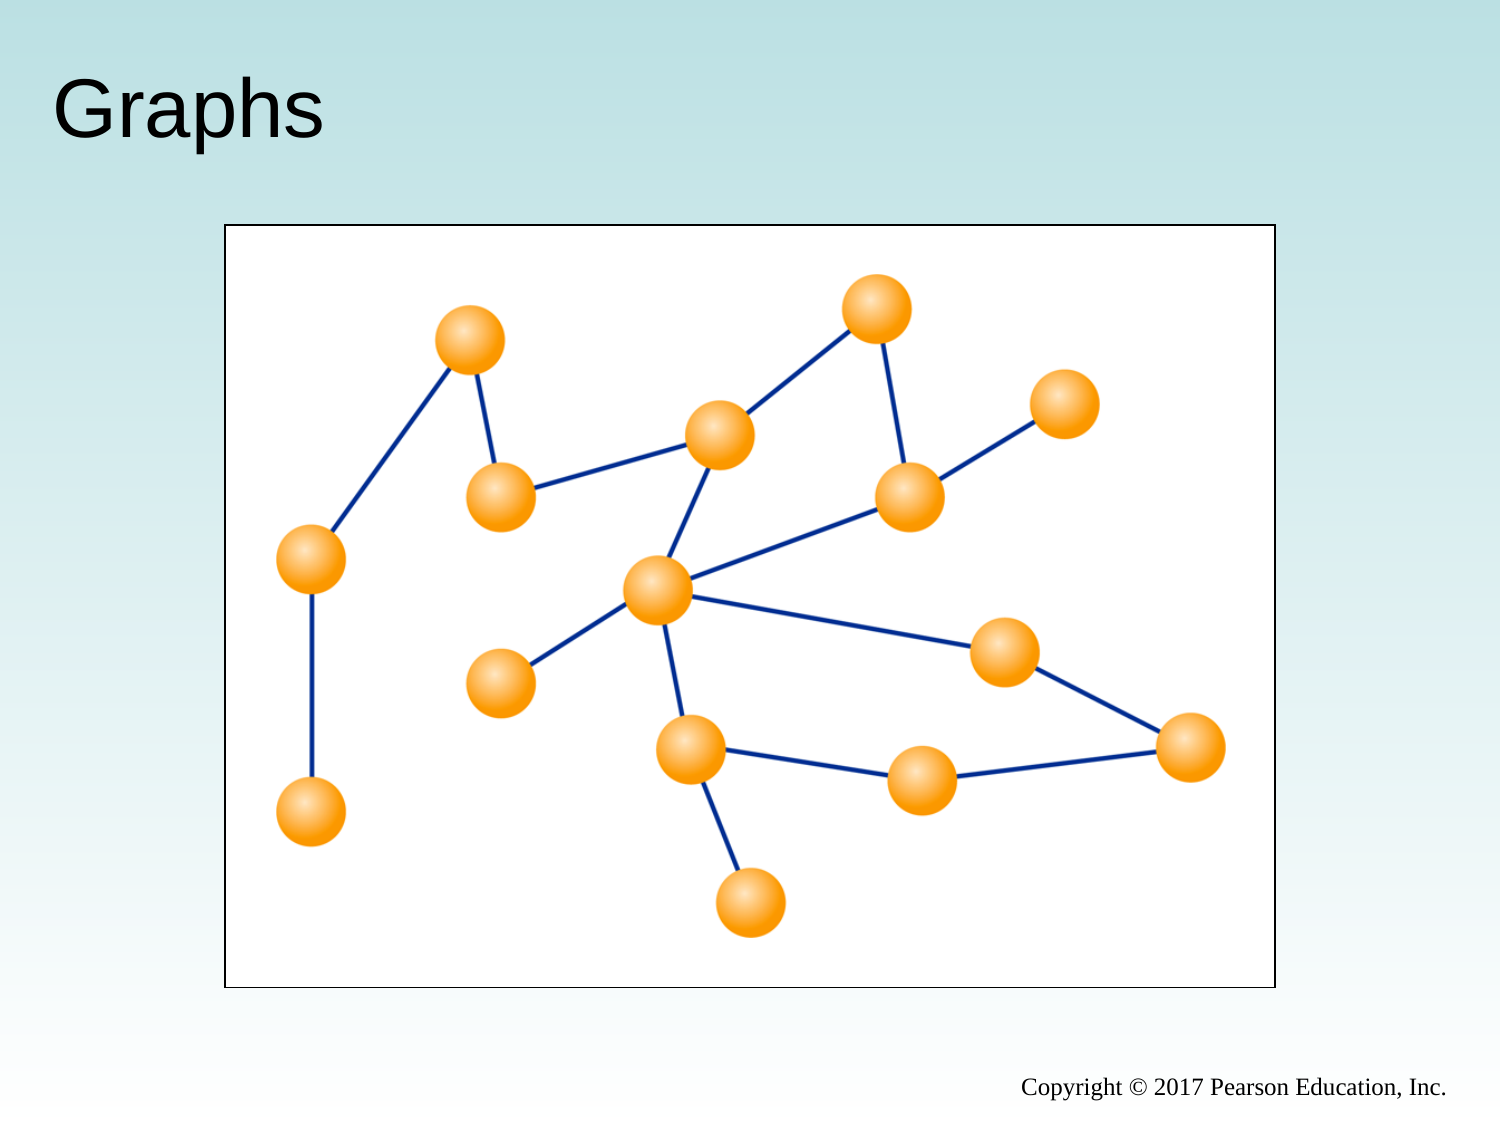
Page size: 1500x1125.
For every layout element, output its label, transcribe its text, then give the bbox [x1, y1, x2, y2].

title Graphs [37, 45, 1463, 163]
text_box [224, 224, 1276, 988]
footer Copyright © 2017 Pearson Education, Inc. [549, 1062, 1463, 1113]
